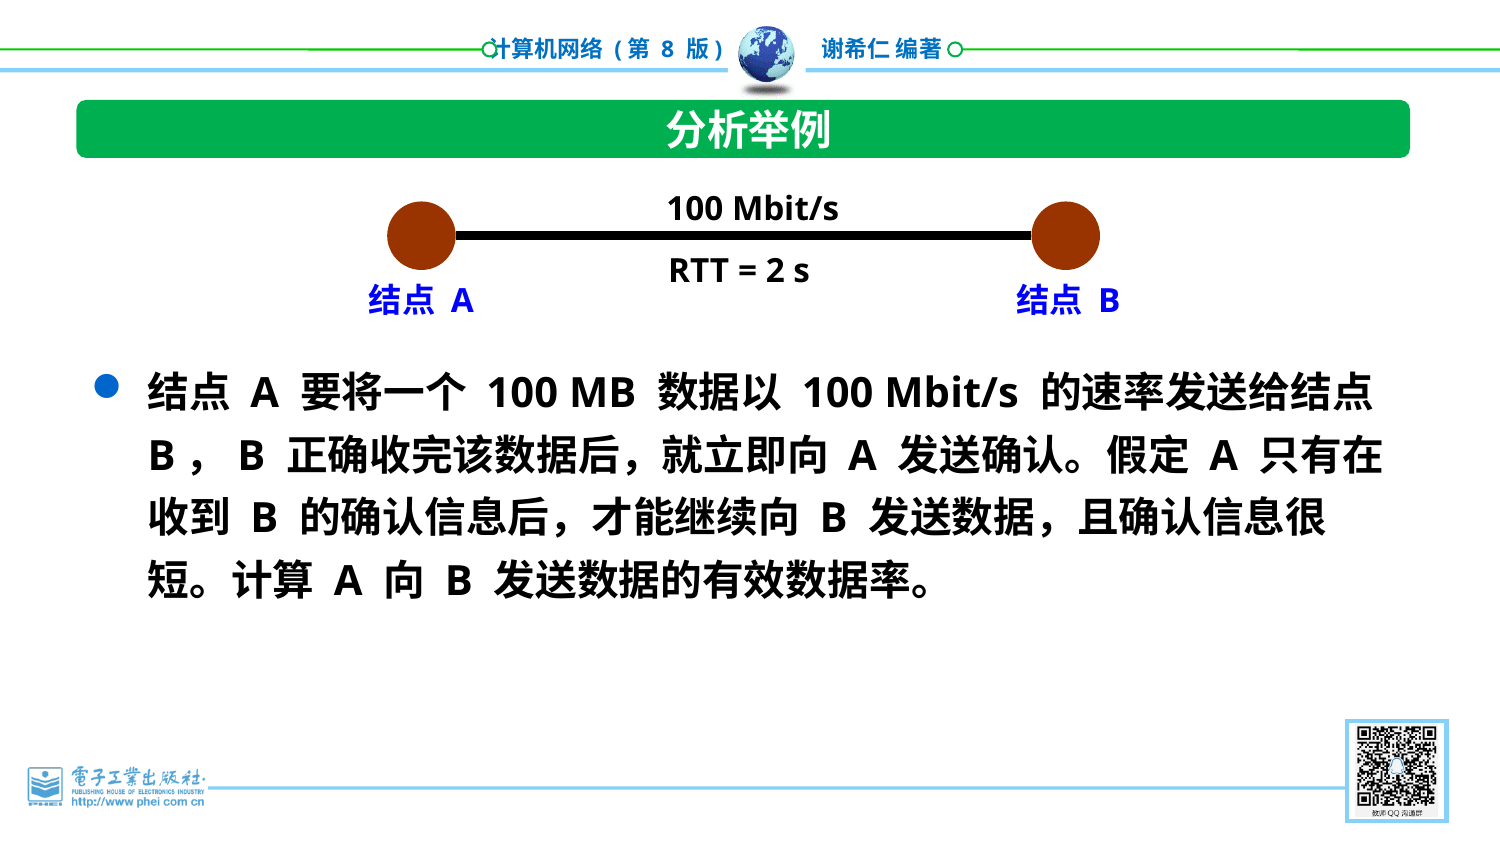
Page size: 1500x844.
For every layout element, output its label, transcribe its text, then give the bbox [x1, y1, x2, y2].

picture [736, 24, 796, 99]
list 分析举例 [204, 99, 1293, 158]
list 结点 A 要将一个 100 MB 数据以 100 Mbit/s 的速率发送给结点 B，B 正确收完该数据后，就立即向 A 发送确认。假定 A 只有在收到 B 的确认信息后，才能继续向 B 发送数据，且确认信息很短。计算 A 向 B 发送数据的有效数据率。 [76, 159, 1410, 716]
picture [1355, 724, 1438, 817]
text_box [354, 179, 1134, 328]
picture [23, 764, 208, 809]
